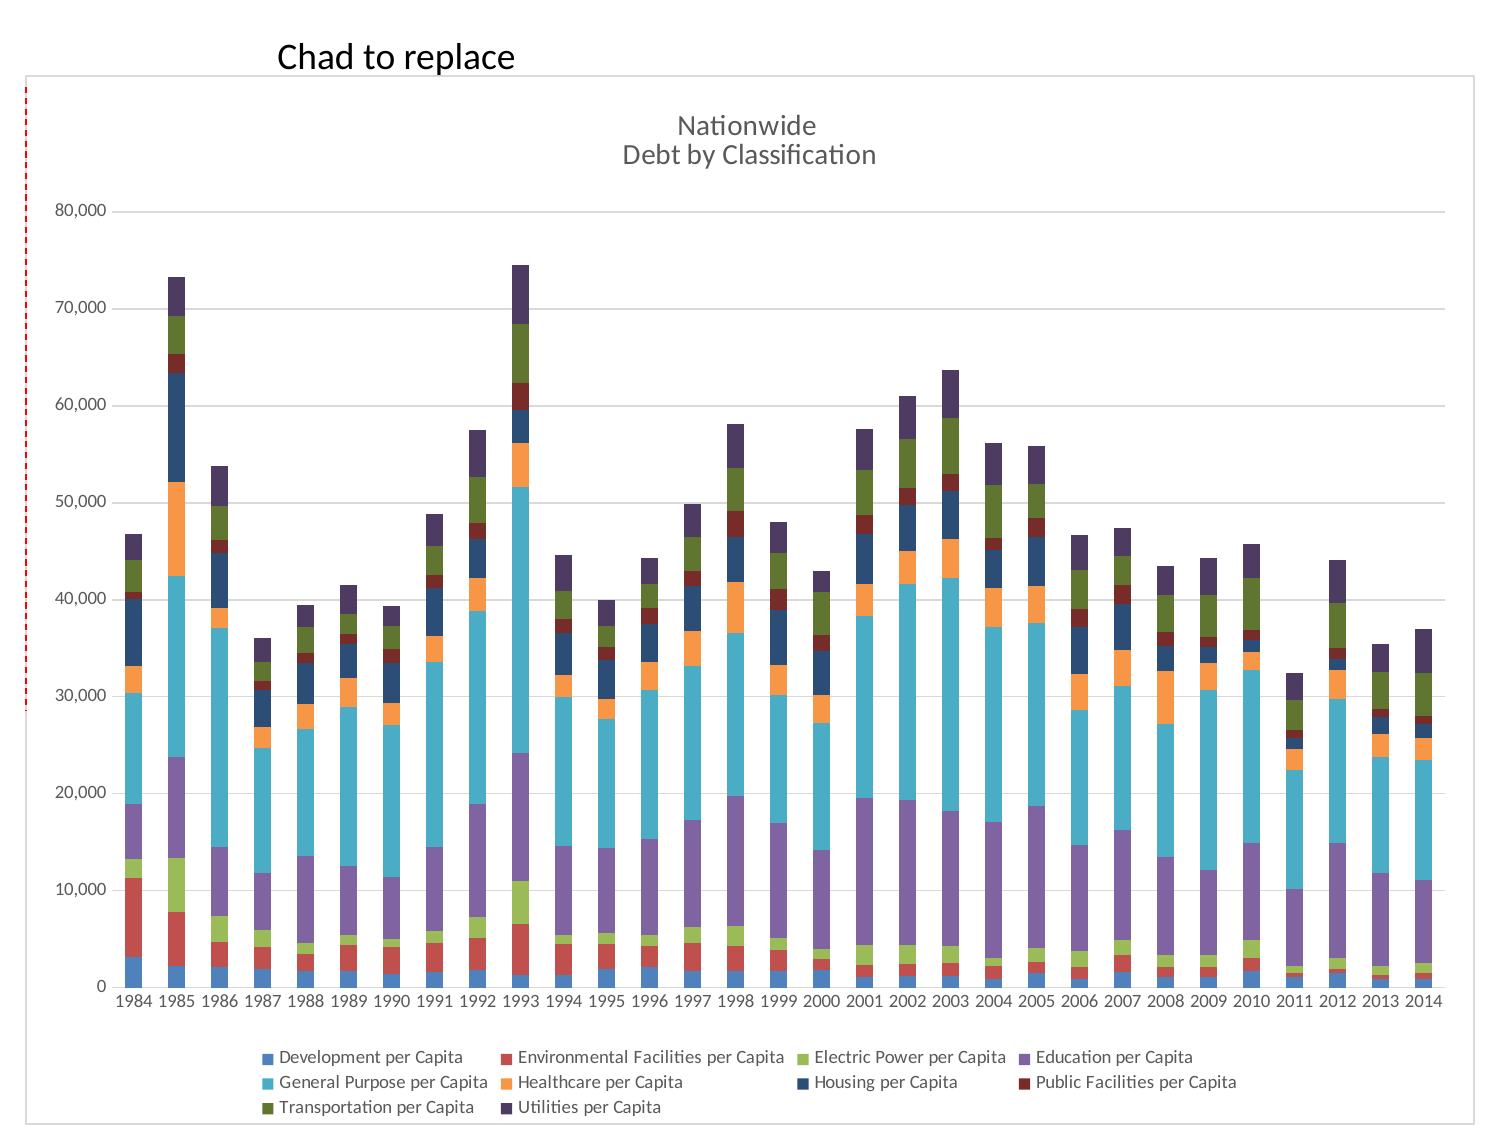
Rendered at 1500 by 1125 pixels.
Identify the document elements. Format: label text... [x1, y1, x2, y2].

text_box Chad to replace [262, 24, 1100, 73]
chart [24, 74, 1476, 1125]
